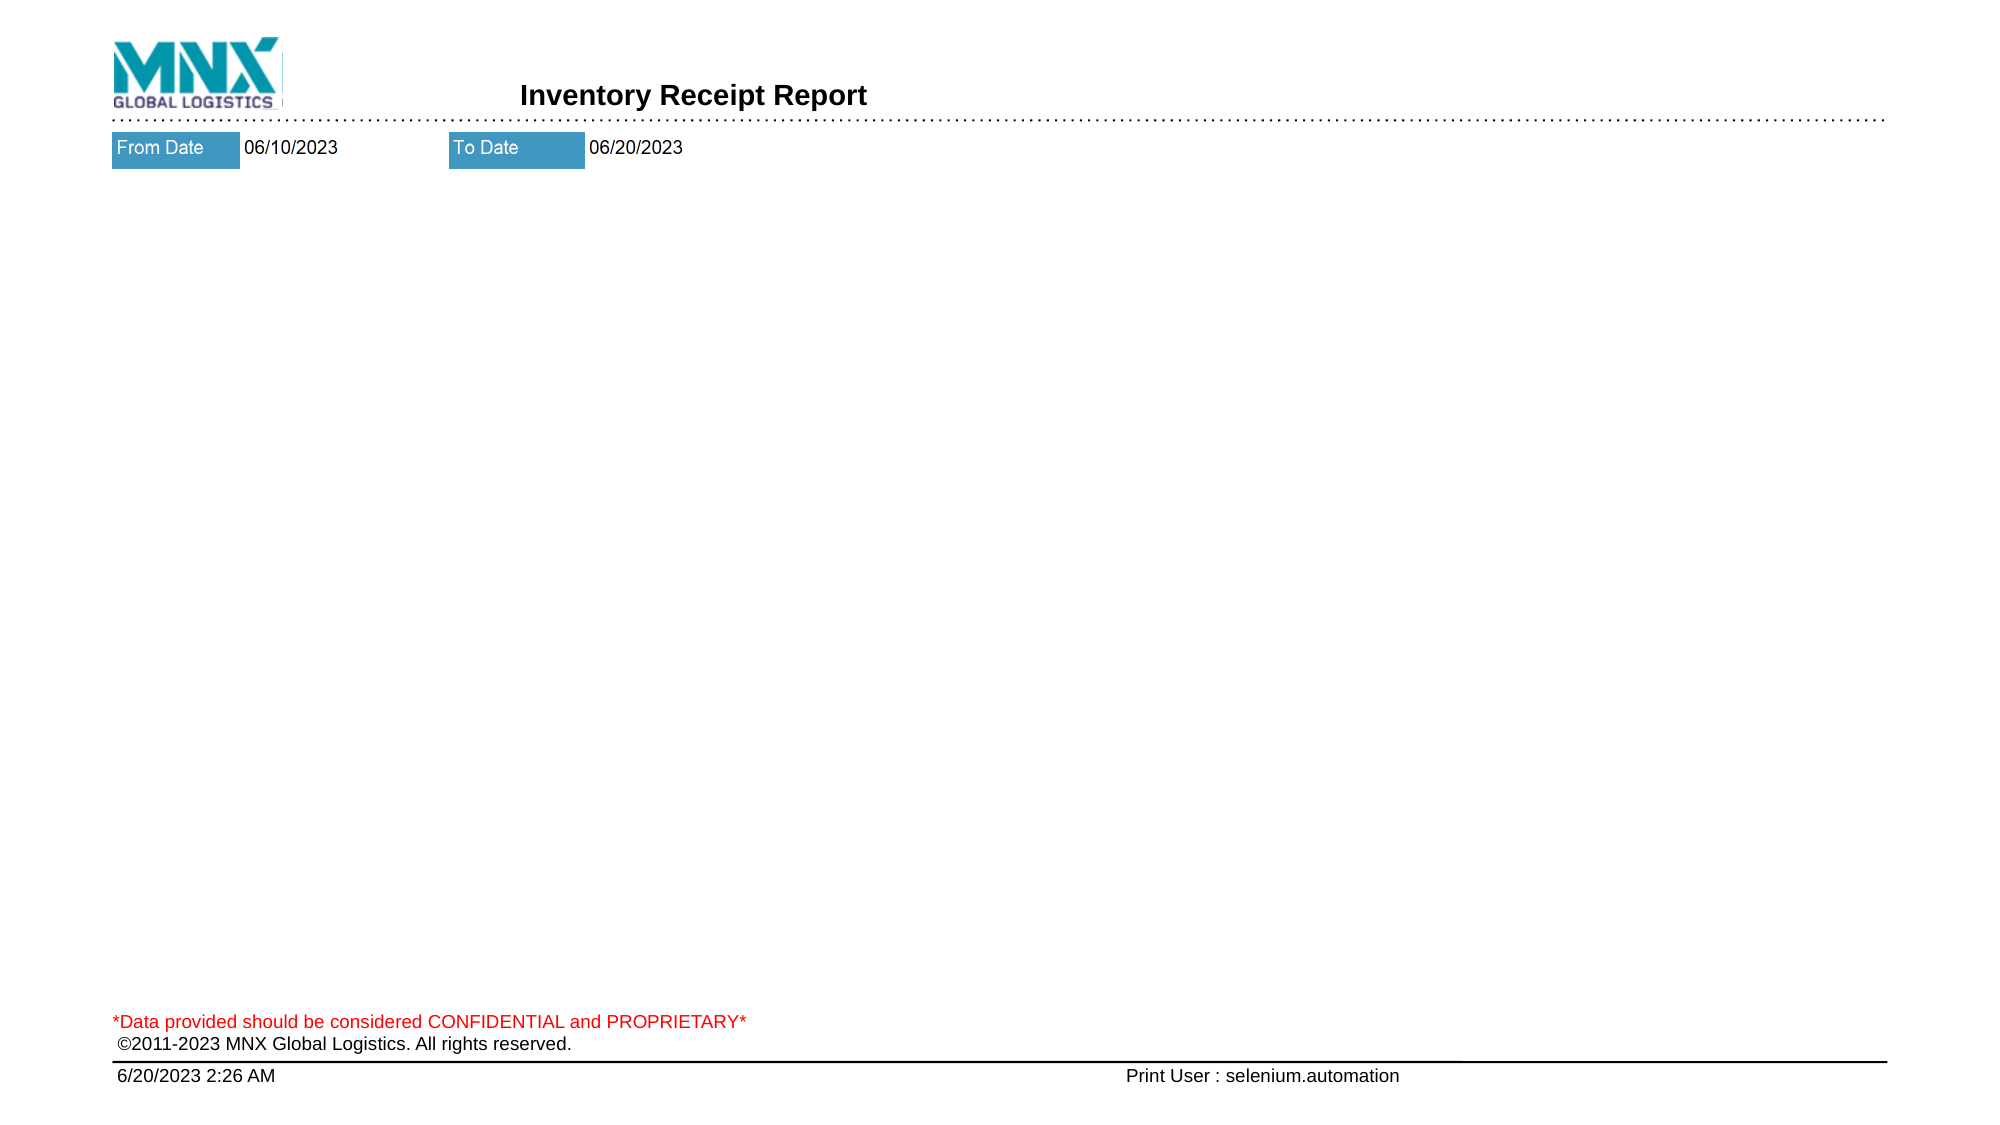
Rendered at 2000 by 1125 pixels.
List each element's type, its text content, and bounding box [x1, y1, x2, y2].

picture [112, 132, 754, 169]
text_box 6/20/2023 2:26 AM [117, 1063, 371, 1088]
picture [114, 37, 325, 110]
text_box Inventory Receipt Report [349, 72, 1039, 114]
text_box *Data provided should be considered CONFIDENTIAL and PROPRIETARY* [112, 1010, 1325, 1031]
text_box Print User : selenium.automation [1087, 1063, 1438, 1088]
text_box ©2011-2023 MNX Global Logistics. All rights reserved. [112, 1031, 1325, 1053]
